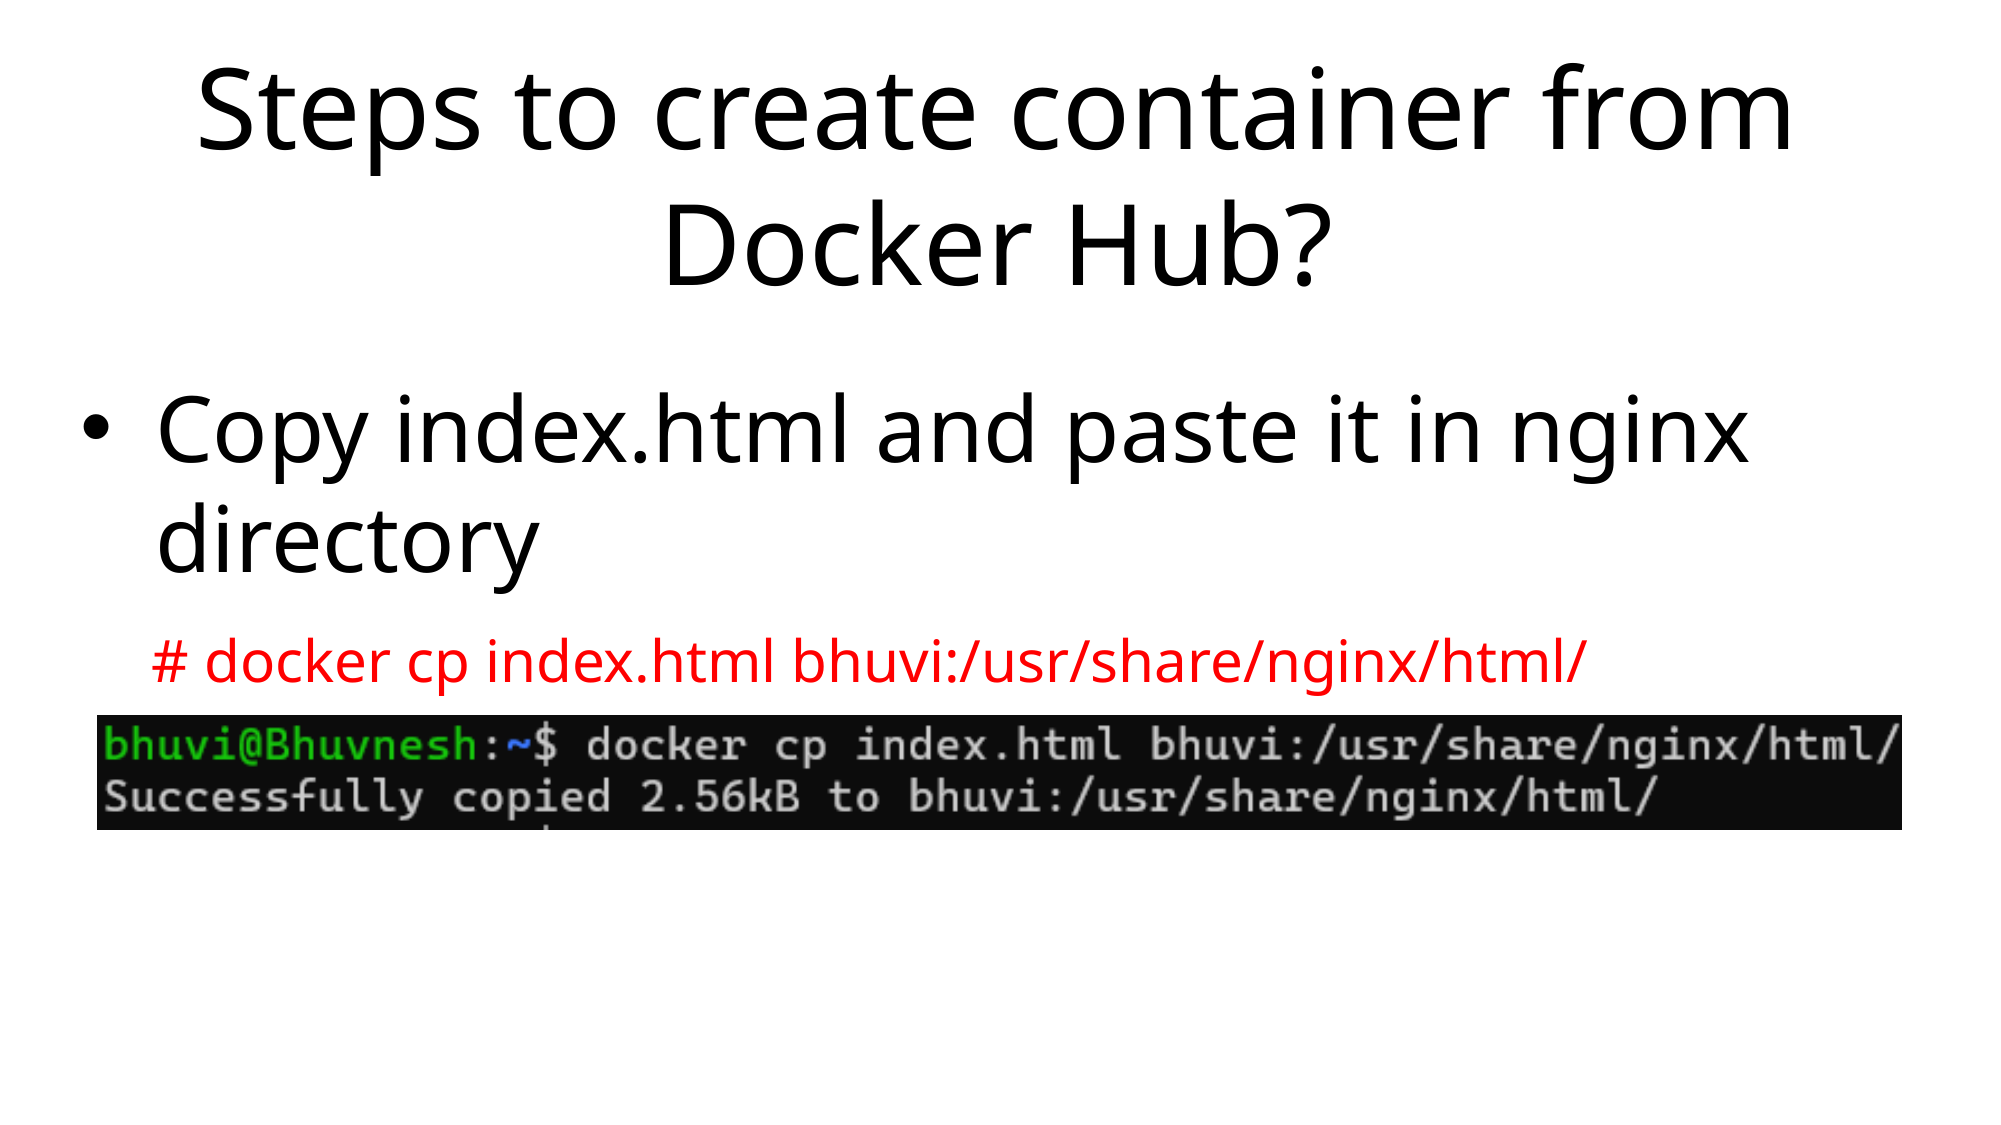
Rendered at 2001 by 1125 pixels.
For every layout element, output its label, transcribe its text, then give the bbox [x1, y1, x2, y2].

text_box Steps to create container from Docker Hub? [17, 30, 1977, 315]
text_box Copy index.html and paste it in nginx directory # docker cp index.html bhuvi:/usr/share/nginx/html/ [65, 363, 1935, 708]
picture [97, 715, 1902, 830]
